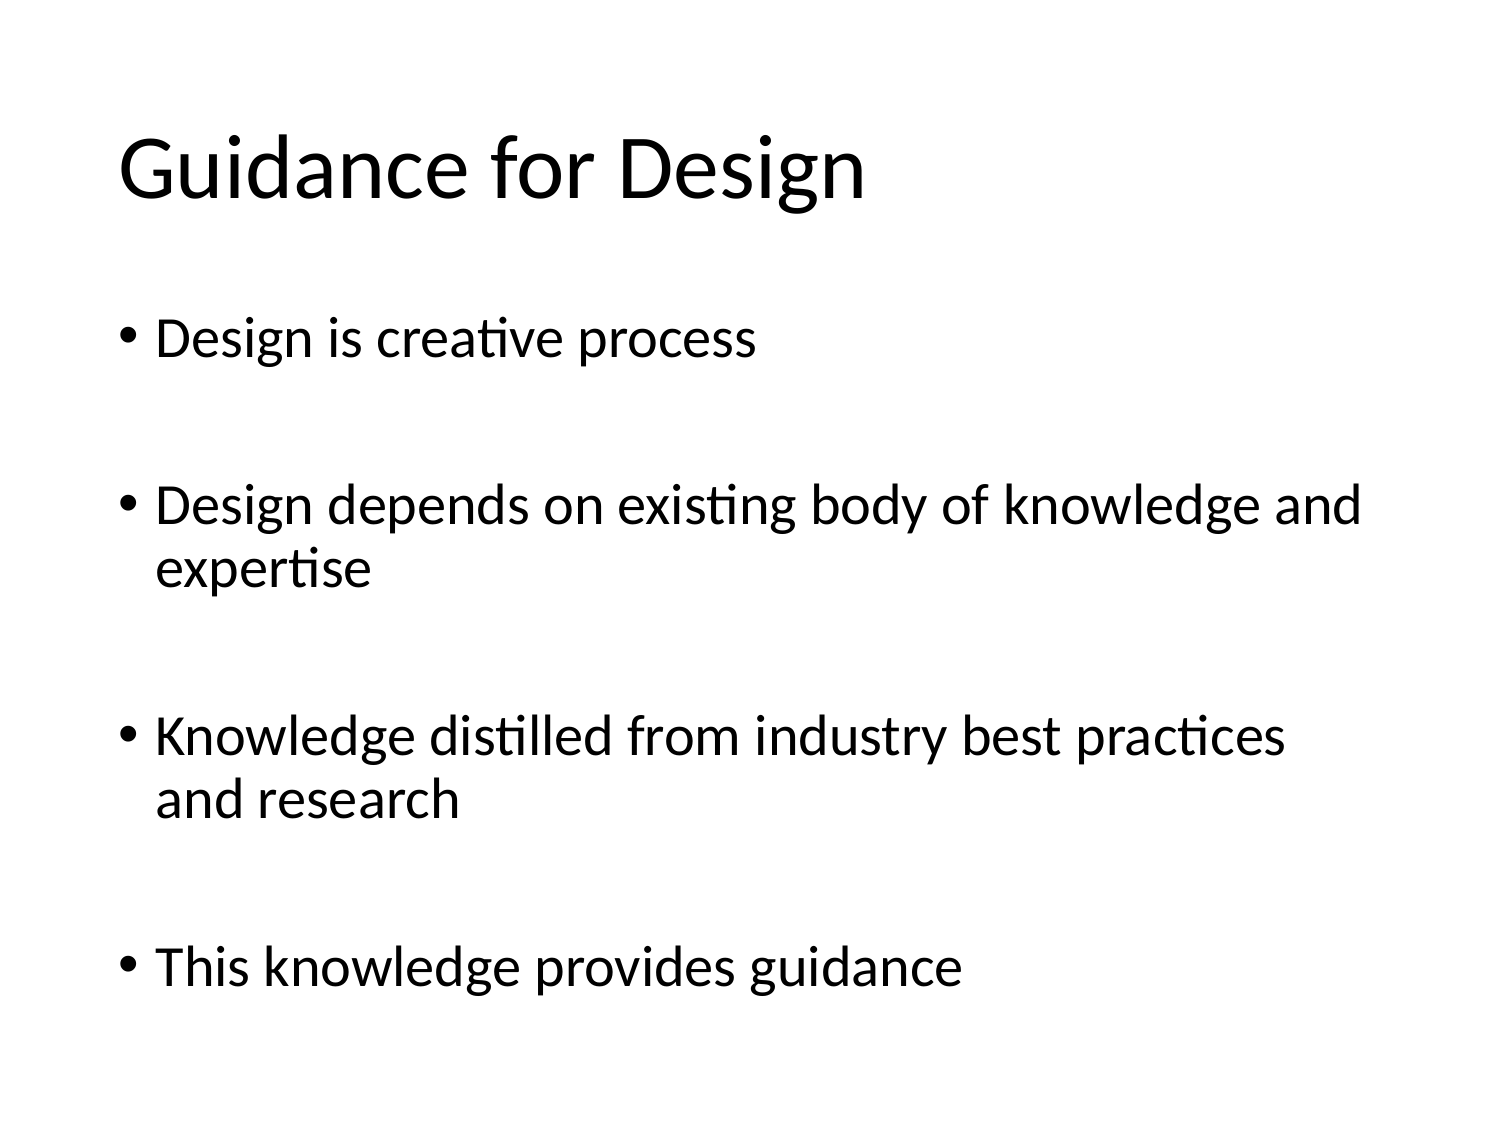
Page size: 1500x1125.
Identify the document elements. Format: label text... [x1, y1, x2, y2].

list Design is creative process Design depends on existing body of knowledge and expertise Knowledge distilled from industry best practices and research This knowledge provides guidance [103, 299, 1397, 1014]
title Guidance for Design [103, 59, 1397, 278]
